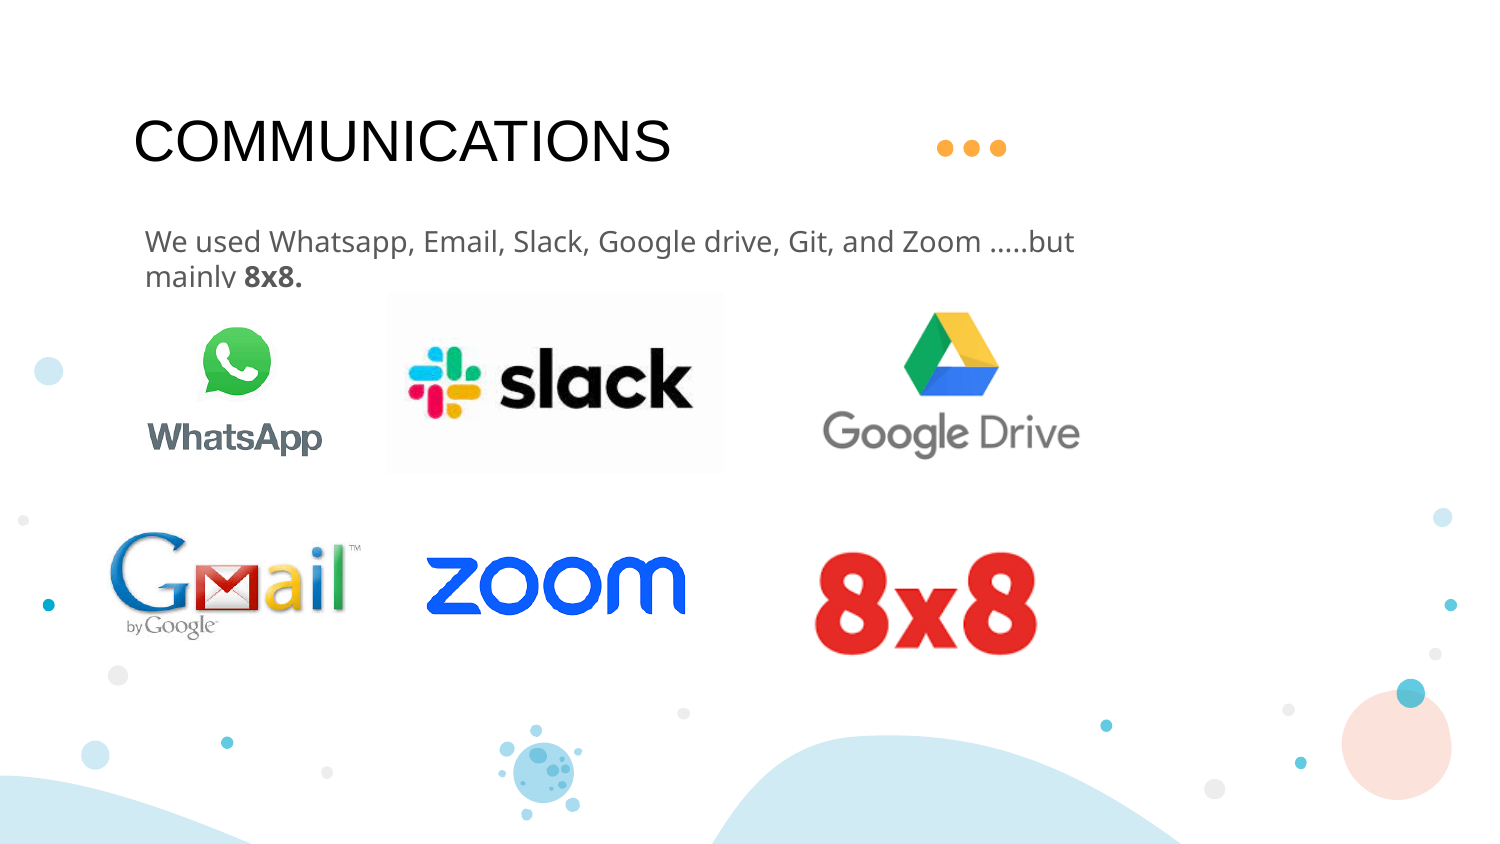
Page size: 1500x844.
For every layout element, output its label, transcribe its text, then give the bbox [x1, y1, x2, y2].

picture [387, 293, 724, 483]
title COMMUNICATIONS [118, 88, 1382, 167]
picture [797, 532, 1072, 680]
picture [780, 300, 1123, 472]
picture [424, 511, 687, 659]
picture [107, 529, 361, 642]
text_box We used Whatsapp, Email, Slack, Google drive, Git, and Zoom …..but mainly 8x8. [129, 215, 1167, 396]
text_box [934, 136, 1009, 160]
picture [134, 288, 334, 488]
